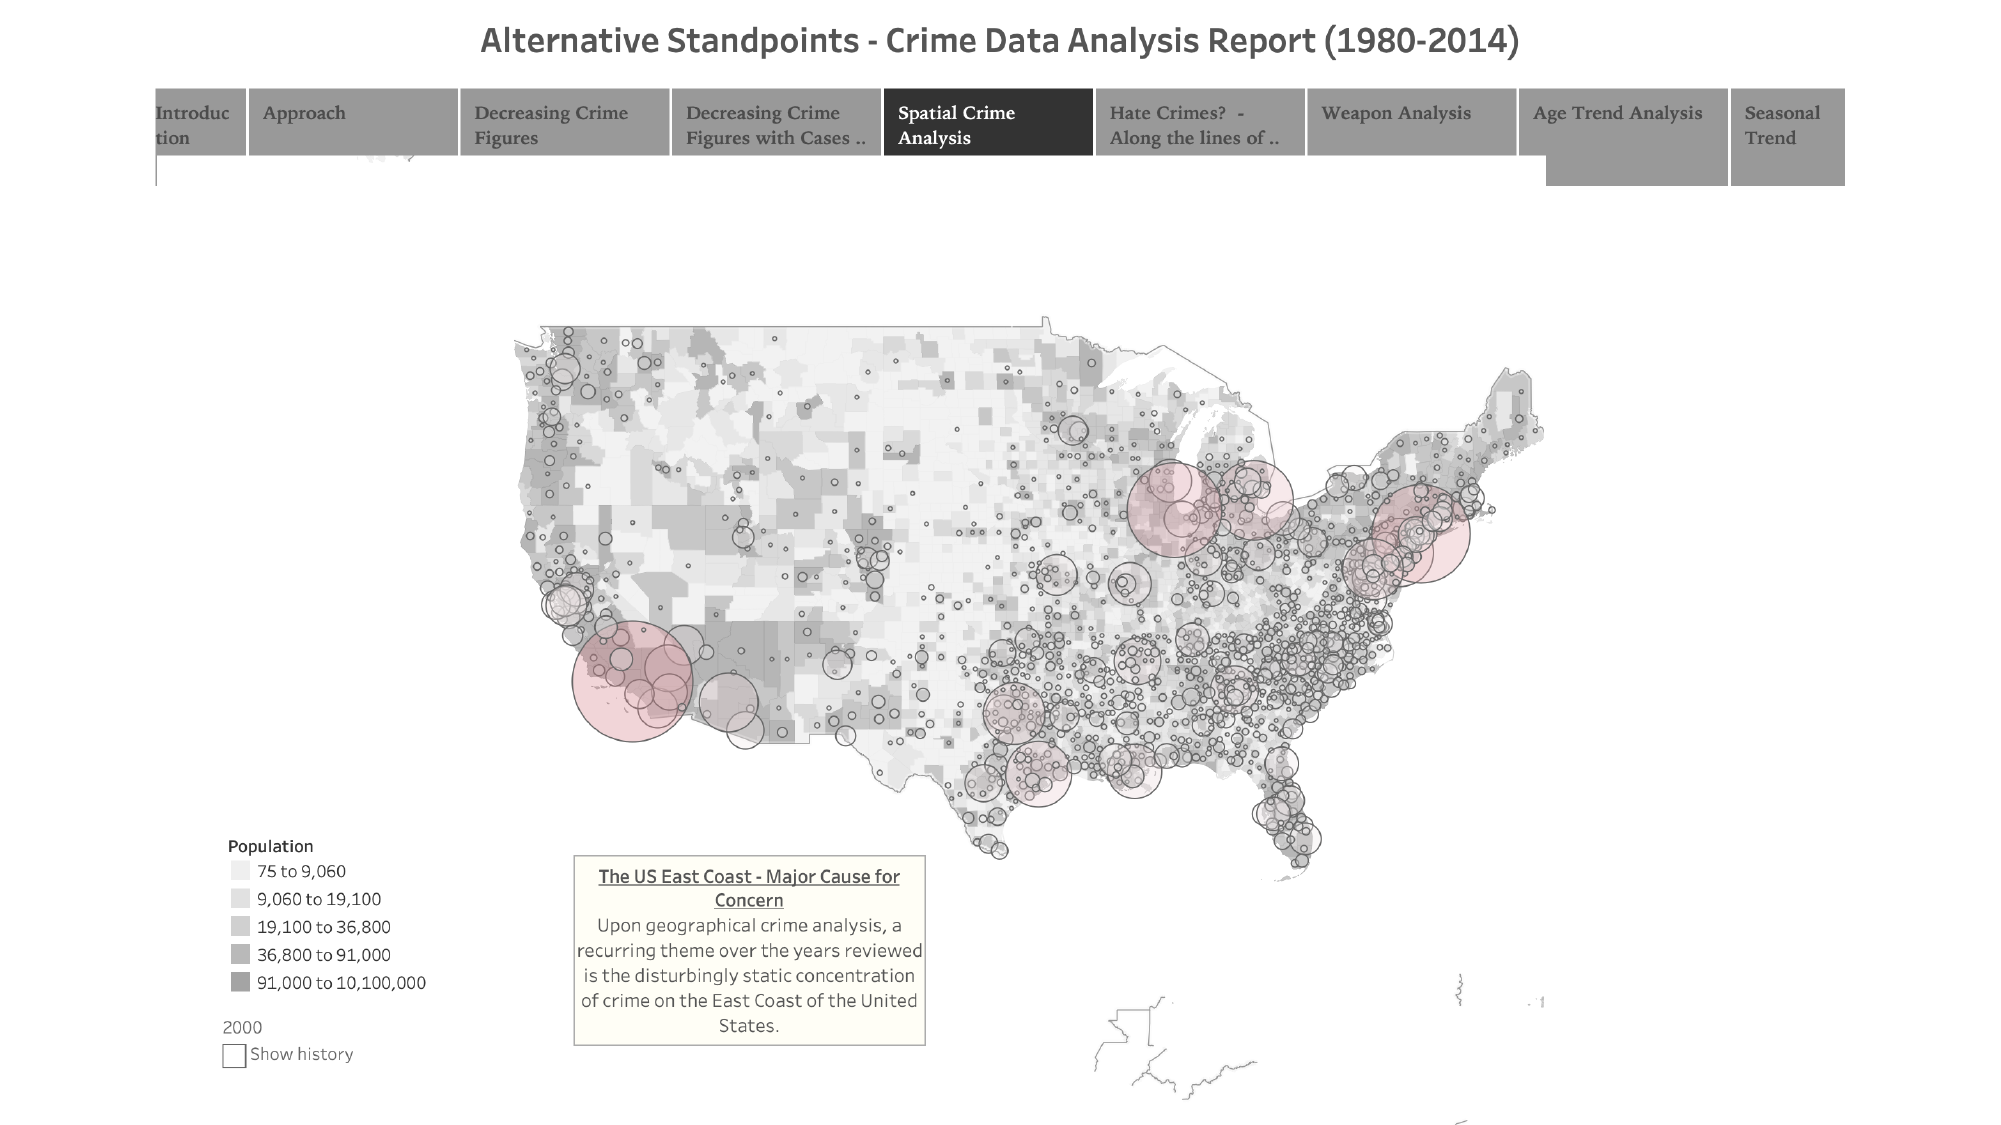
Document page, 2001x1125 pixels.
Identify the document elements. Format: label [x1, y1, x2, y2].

picture [144, 0, 1856, 1125]
